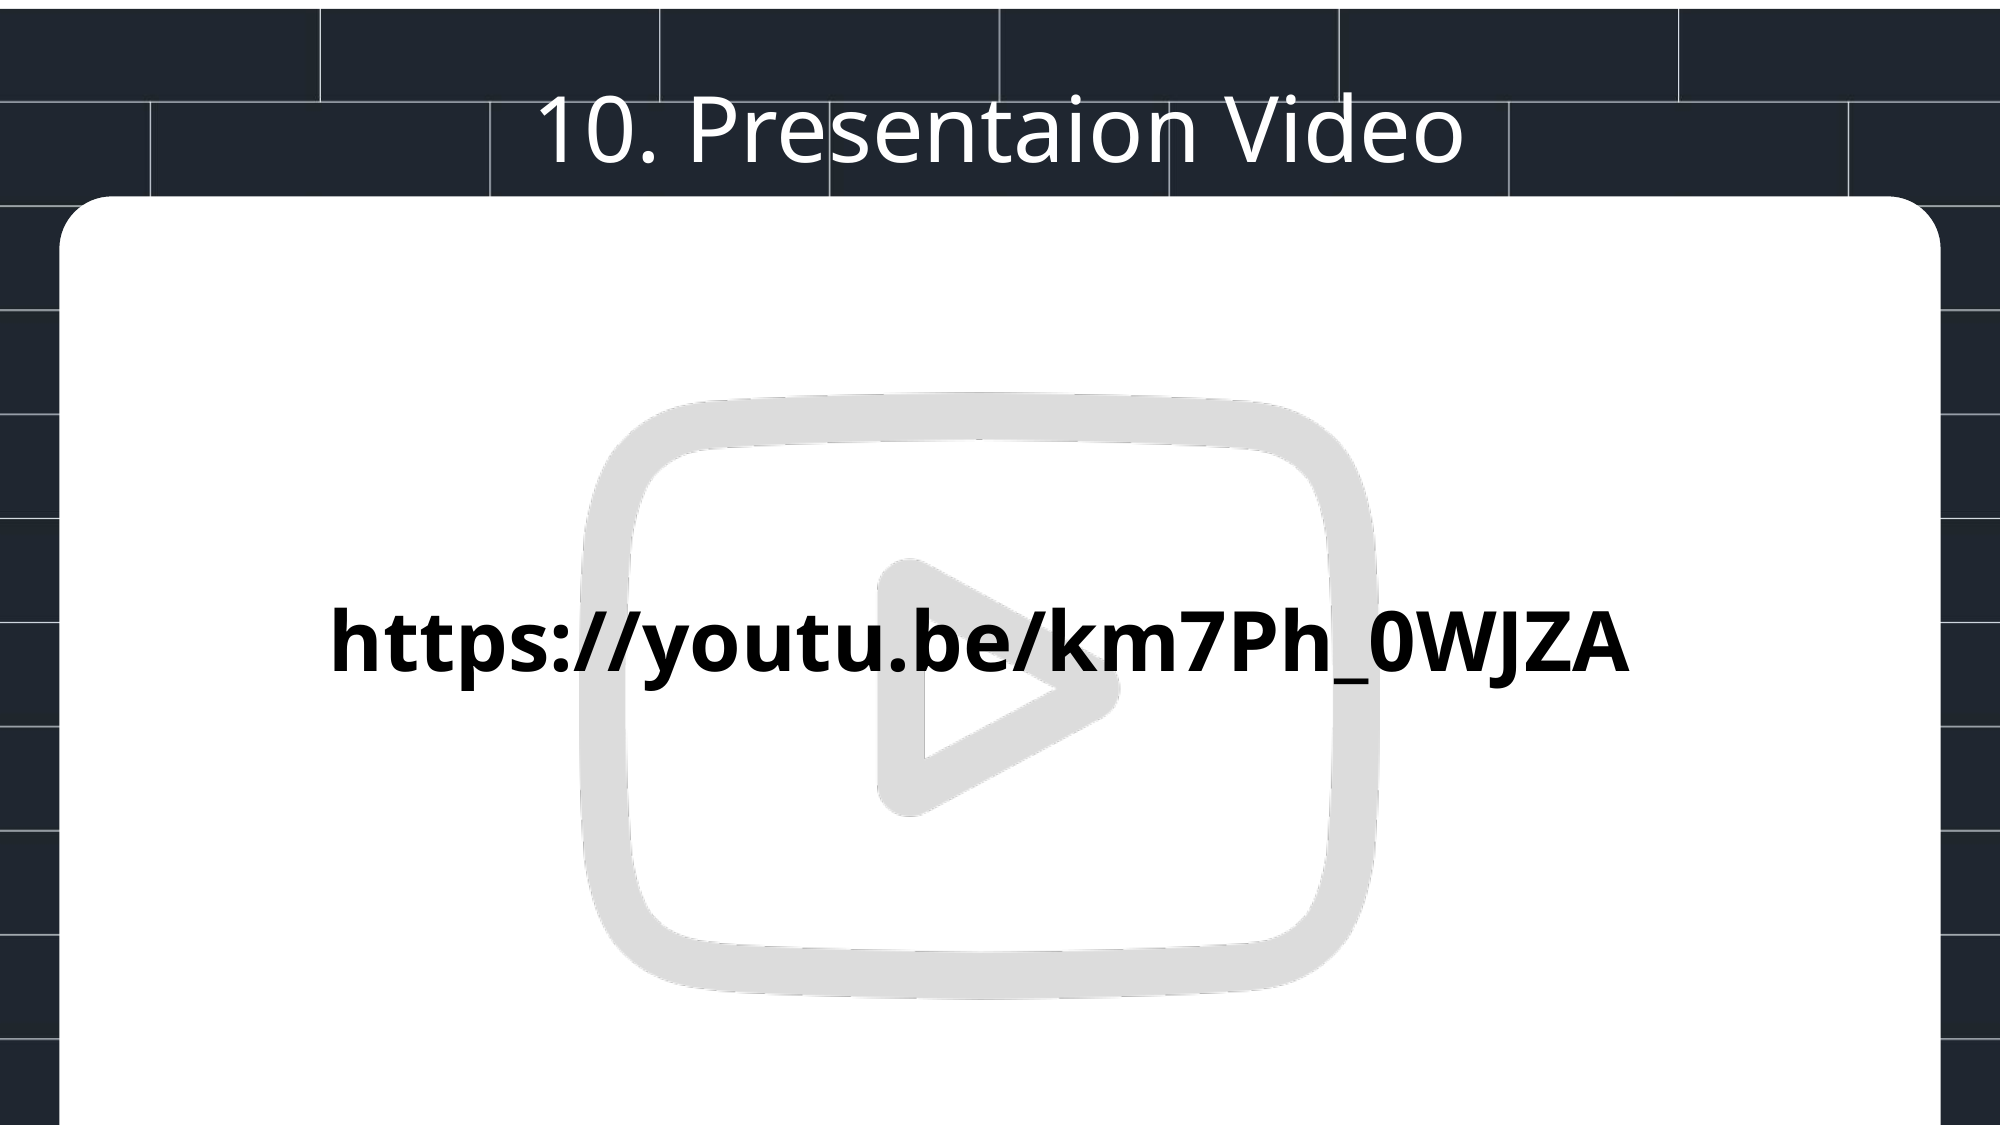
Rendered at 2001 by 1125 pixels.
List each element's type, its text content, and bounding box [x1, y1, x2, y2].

text_box [0, 189, 2000, 1125]
picture [579, 296, 1380, 1097]
text_box https://youtu.be/km7Ph_0WJZA [1380, 580, 1726, 696]
text_box https://youtu.be/km7Ph_0WJZA [233, 580, 579, 696]
text_box 10. Presentaion Video [0, 8, 2000, 189]
